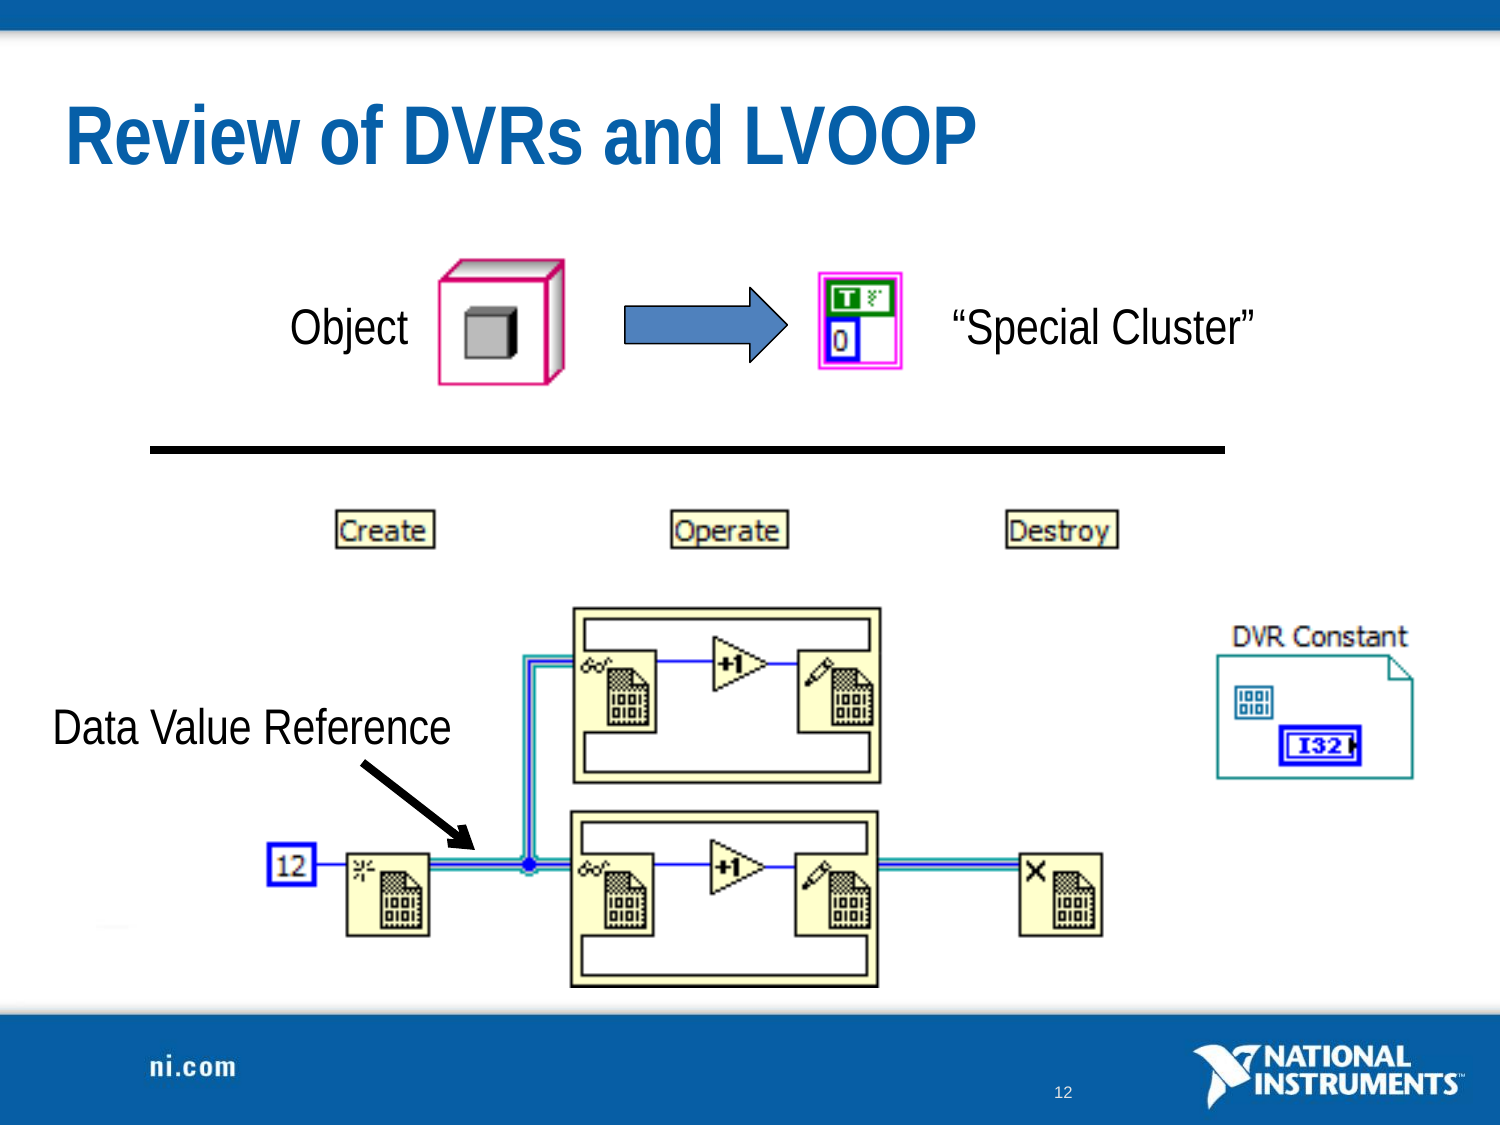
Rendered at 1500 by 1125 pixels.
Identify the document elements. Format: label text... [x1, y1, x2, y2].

text_box Data Value Reference [37, 687, 244, 763]
title Review of DVRs and LVOOP [49, 37, 1438, 226]
picture [0, 0, 1500, 1125]
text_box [362, 762, 476, 851]
text_box “Special Cluster” [1129, 287, 1325, 363]
